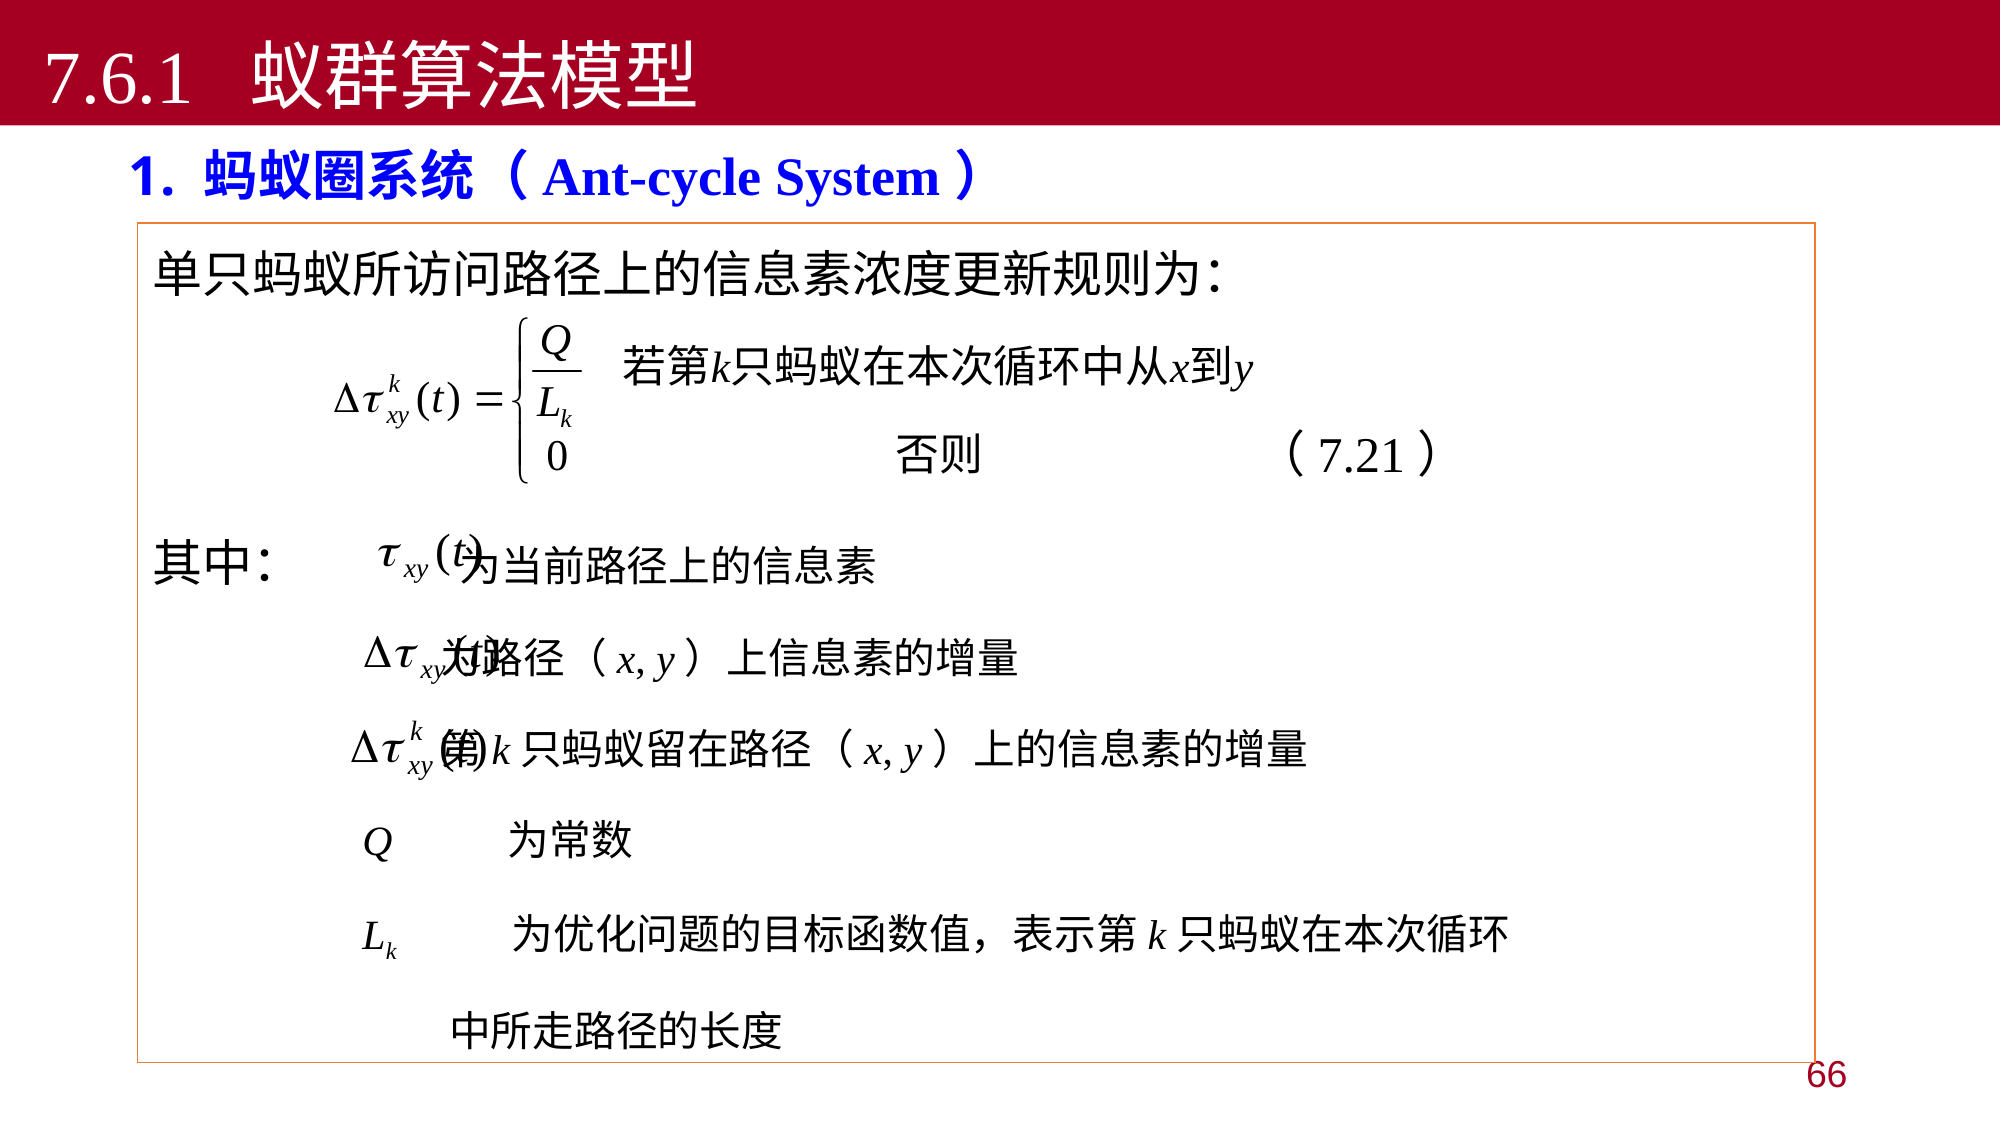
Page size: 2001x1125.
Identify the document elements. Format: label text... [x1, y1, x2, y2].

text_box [343, 710, 498, 791]
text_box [373, 519, 493, 594]
text_box 7.6.1 蚁群算法模型 [0, 0, 2000, 126]
text_box 蚂蚁圈系统（Ant-cycle System） [114, 133, 1515, 214]
text_box 单只蚂蚁所访问路径上的信息素浓度更新规则为： （7.21） 其中： 为当前路径上的信息素 为路径（x, y）上信息素的增量 第k只蚂蚁留在路径（x, y）上的信息素的增量 Q 为常数 Lk 为优化问题的目标函数值，表示第k只蚂蚁在本次循环 中所走路径的长度 [137, 223, 1816, 1063]
slide_number 66 [1412, 1042, 1863, 1103]
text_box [326, 309, 1264, 493]
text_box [356, 620, 510, 695]
